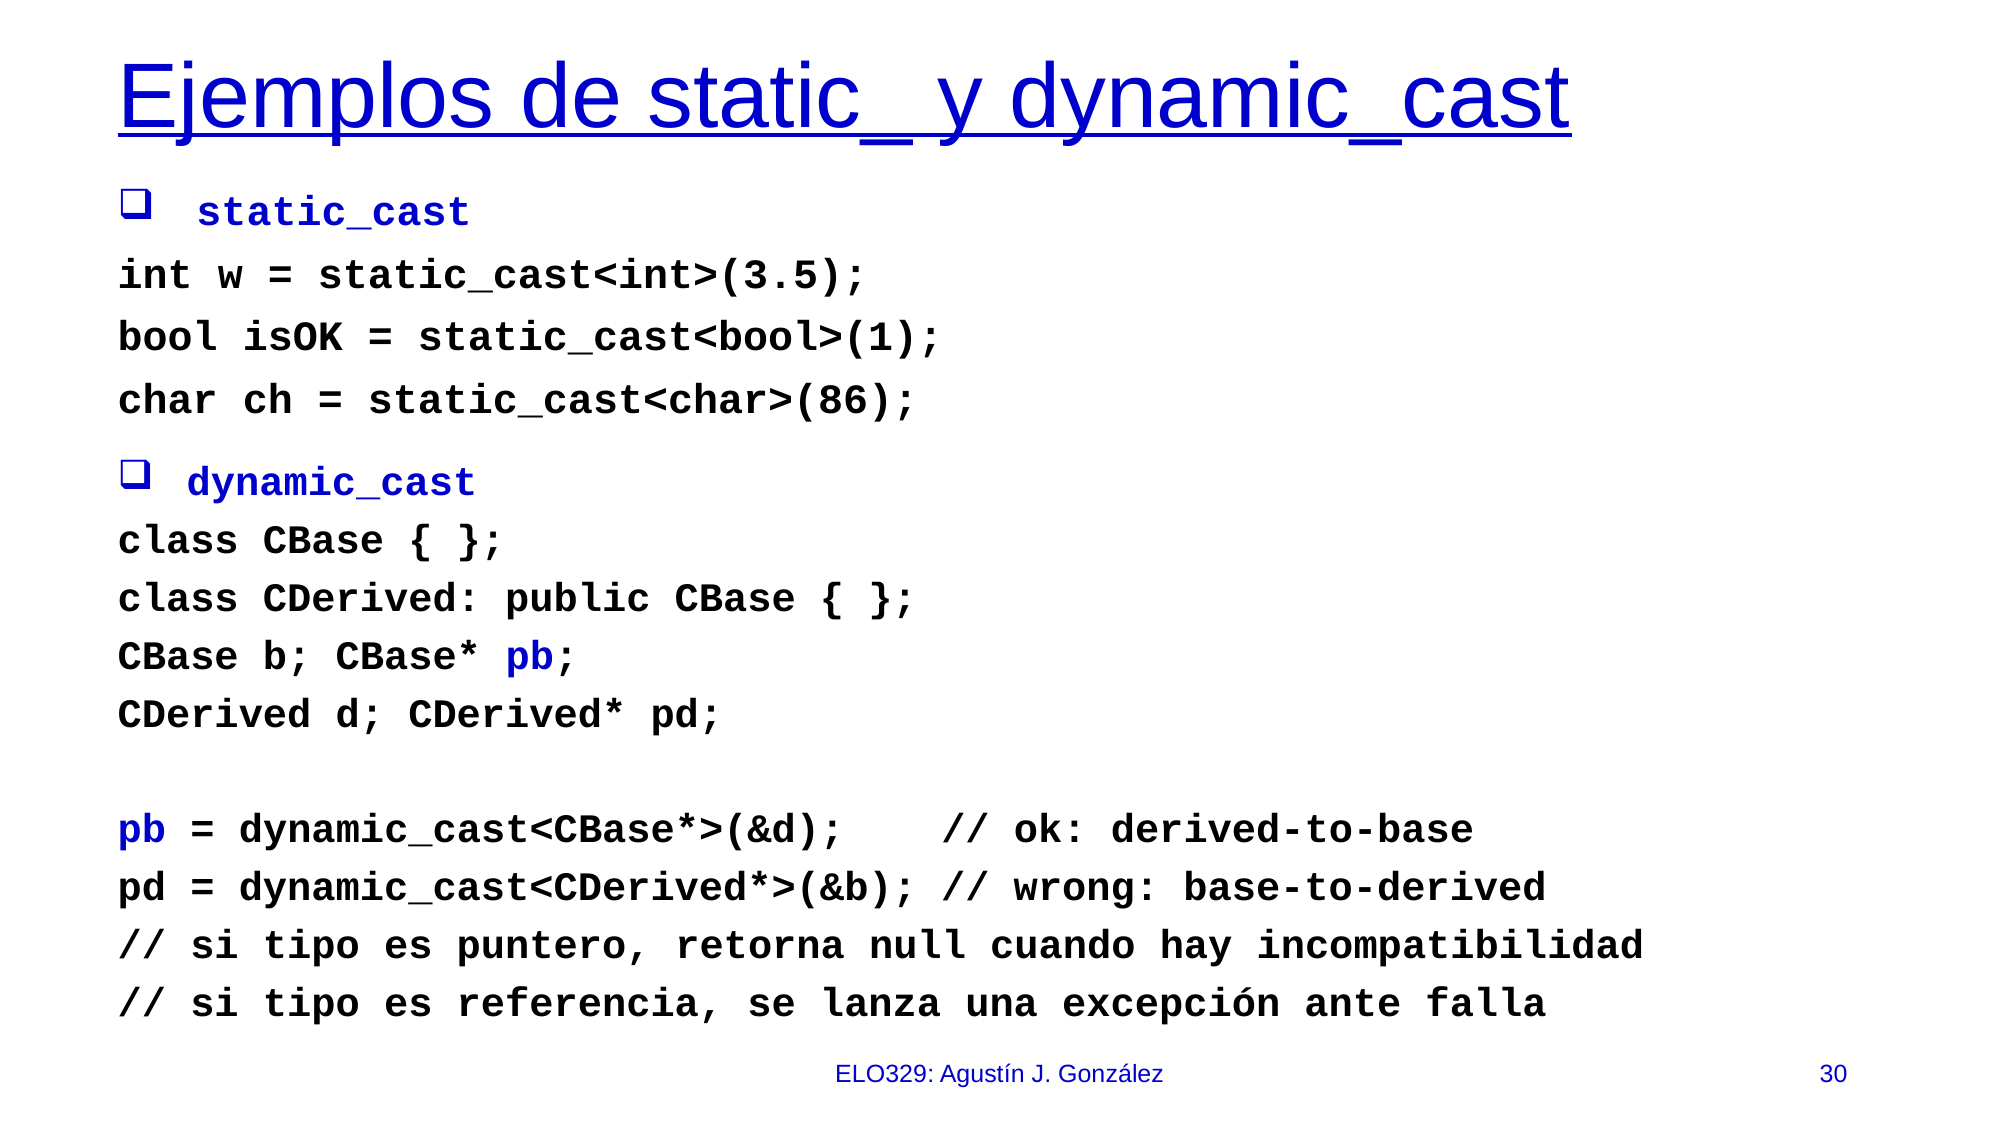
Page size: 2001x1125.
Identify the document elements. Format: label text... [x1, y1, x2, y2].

footer ELO329: Agustín J. González [662, 1042, 1338, 1103]
list dynamic_cast class CBase { }; class CDerived: public CBase { }; CBase b; CBase* pb; CDerived d; CDerived* pd; pb = dynamic_cast<CBase*>(&d); // ok: derived-to-base pd = dynamic_cast<CDerived*>(&b); // wrong: base-to-derived // si tipo es puntero, retorna null cuando hay incompatibilidad // si tipo es referencia, se lanza una excepción ante falla [102, 452, 1915, 1039]
title Ejemplos de static_ y dynamic_cast [102, 26, 1915, 169]
slide_number 30 [1412, 1042, 1863, 1103]
list static_cast int w = static_cast<int>(3.5); bool isOK = static_cast<bool>(1); char ch = static_cast<char>(86); [102, 181, 1915, 433]
